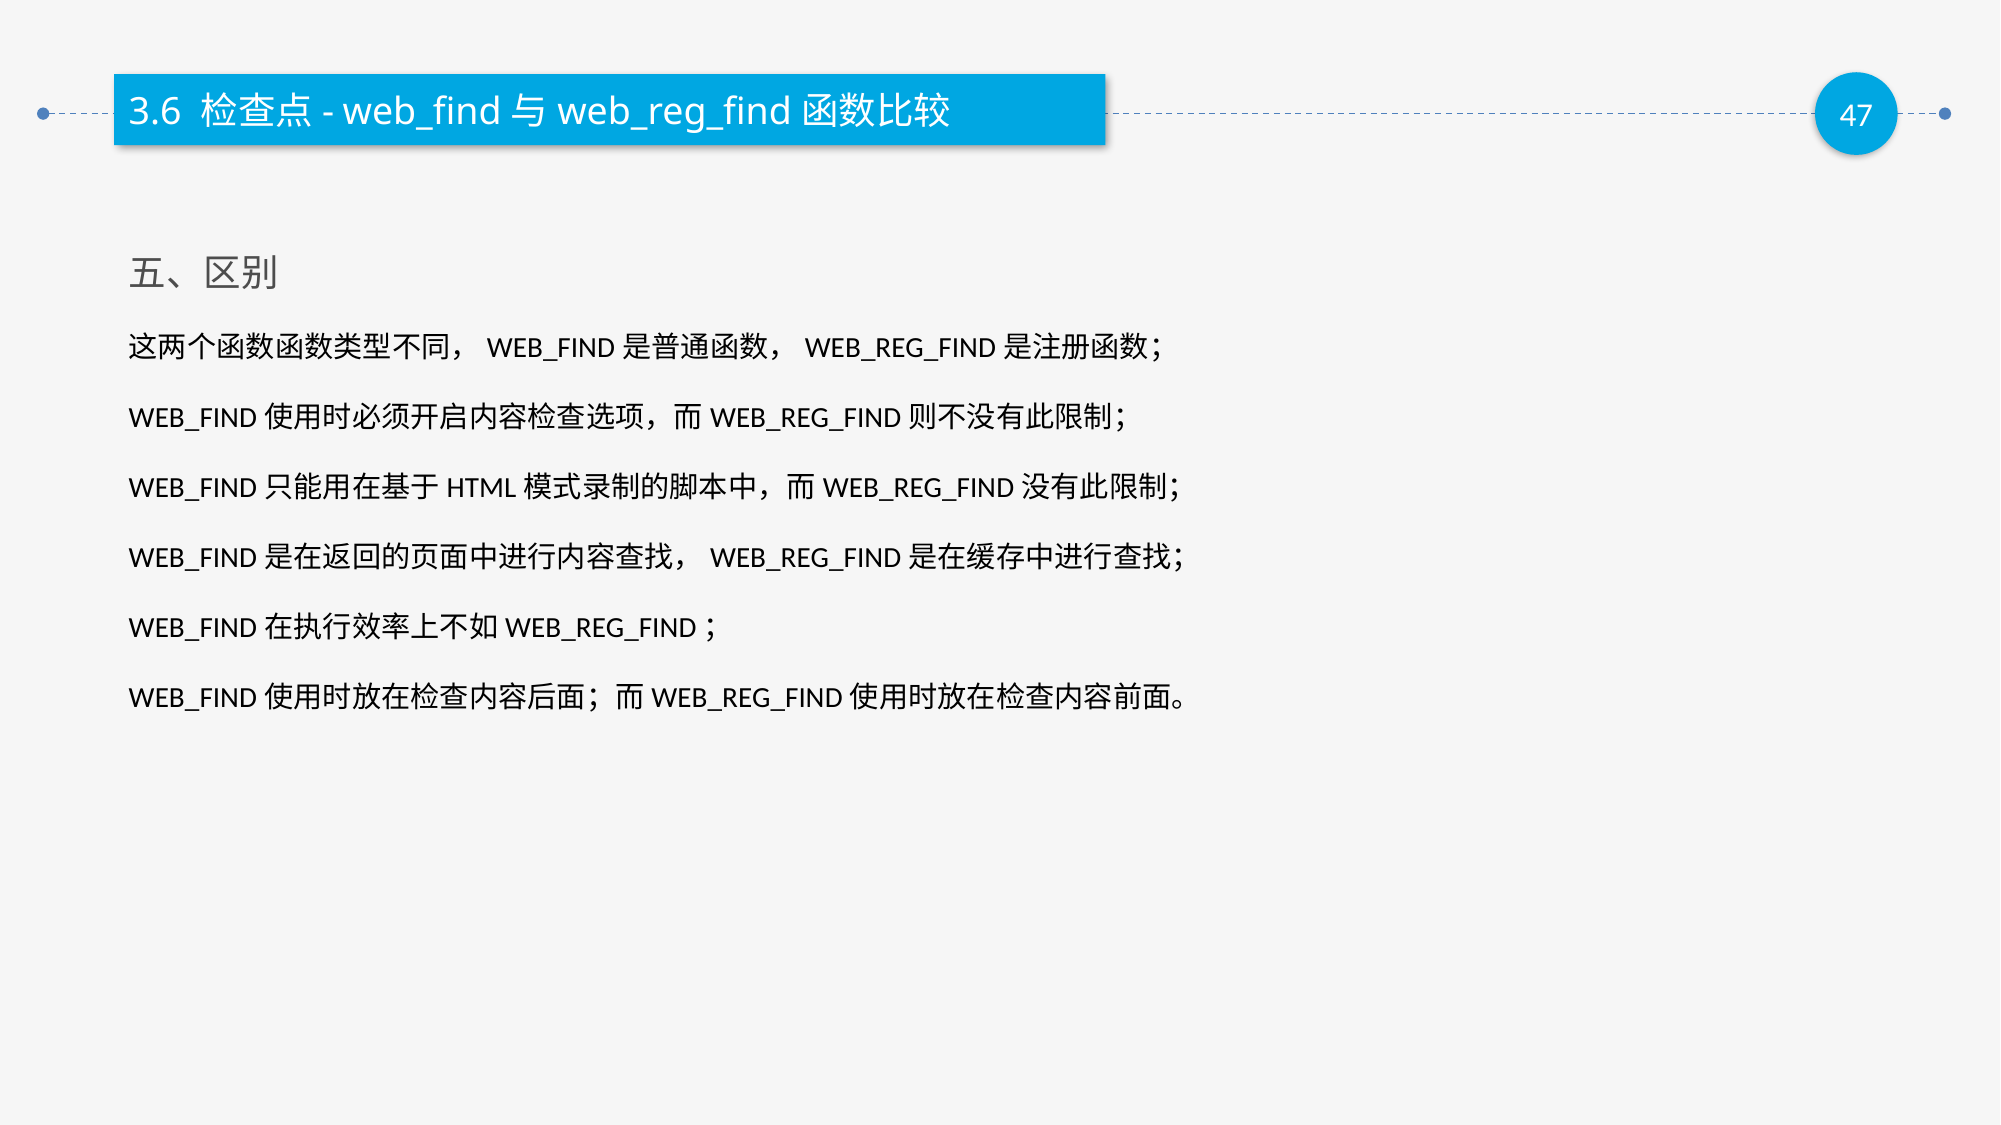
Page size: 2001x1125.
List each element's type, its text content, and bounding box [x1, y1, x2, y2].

text_box 五、区别 这两个函数函数类型不同，WEB_FIND是普通函数，WEB_REG_FIND是注册函数； WEB_FIND使用时必须开启内容检查选项，而WEB_REG_FIND则不没有此限制； WEB_FIND只能用在基于HTML模式录制的脚本中，而WEB_REG_FIND没有此限制； WEB_FIND是在返回的页面中进行内容查找，WEB_REG_FIND是在缓存中进行查找； WEB_FIND在执行效率上不如WEB_REG_FIND； WEB_FIND使用时放在检查内容后面；而WEB_REG_FIND使用时放在检查内容前面。 [114, 196, 1661, 791]
text_box 3.6 检查点- web_find与web_reg_find函数比较 [114, 74, 1106, 146]
